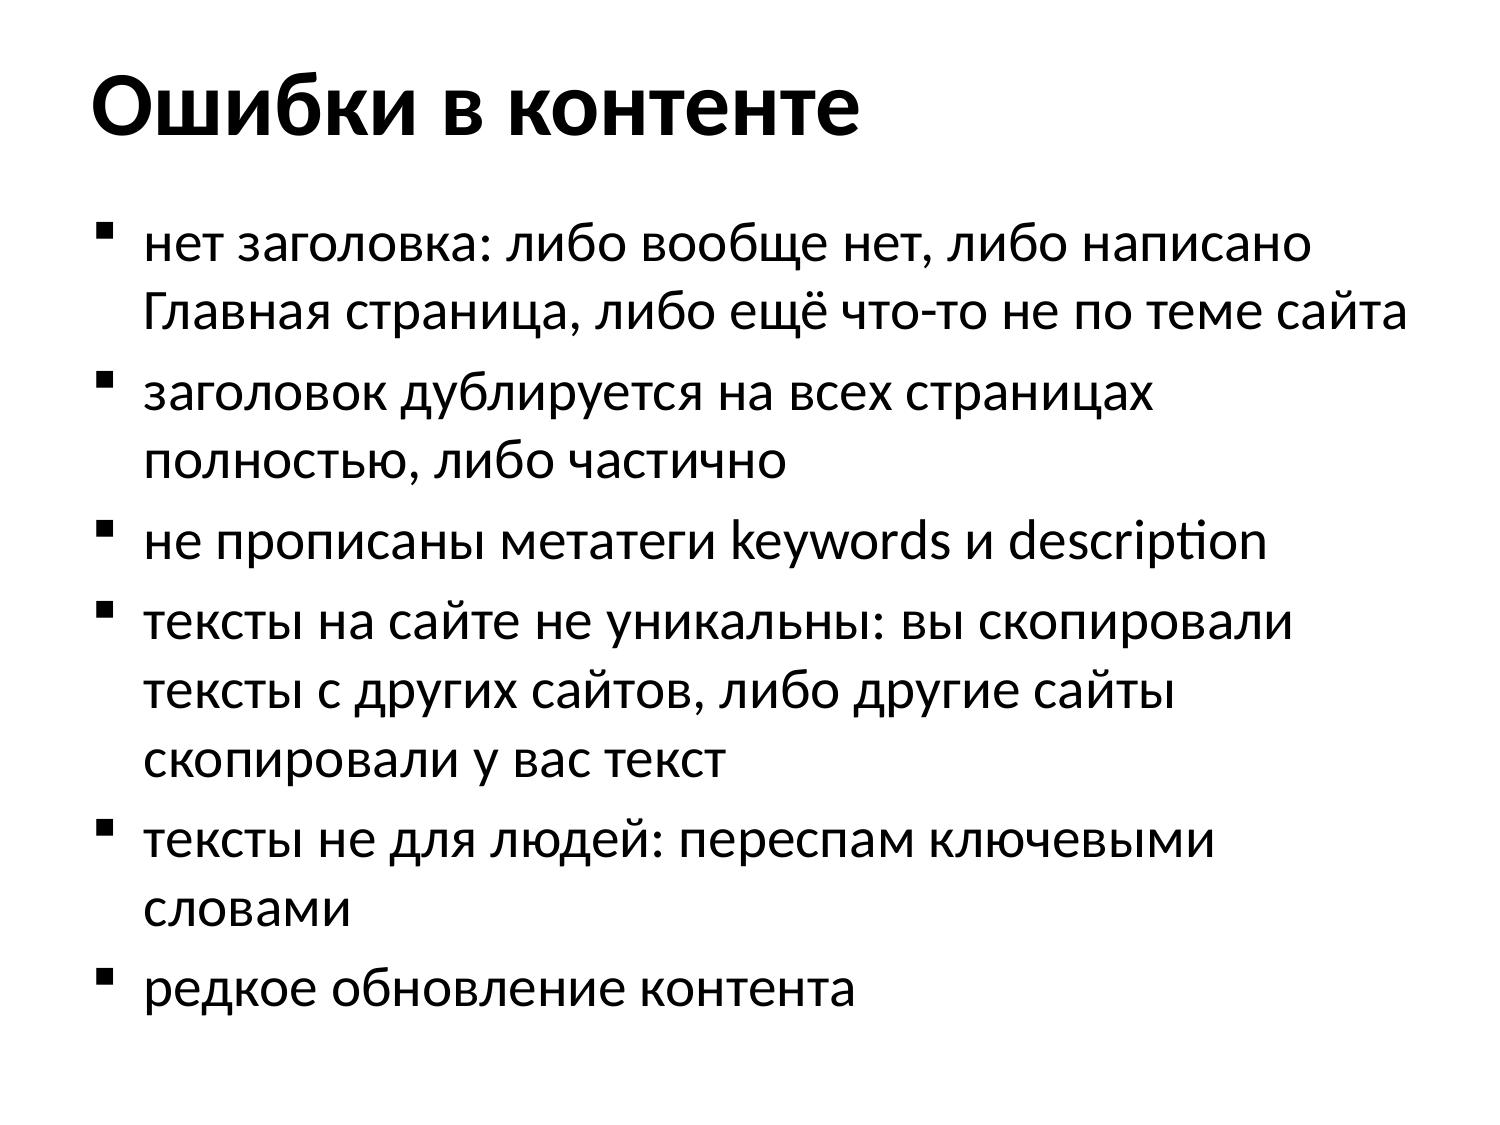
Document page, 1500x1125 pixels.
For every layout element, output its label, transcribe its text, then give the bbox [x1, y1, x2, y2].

title Ошибки в контенте [76, 4, 1427, 192]
list нет заголовка: либо вообще нет, либо написано Главная страница, либо ещё что-то не по теме сайта заголовок дублируется на всех страницах полностью, либо частично не прописаны метатеги keywords и description тексты на сайте не уникальны: вы скопировали тексты с других сайтов, либо другие сайты скопировали у вас текст тексты не для людей: переспам ключевыми словами редкое обновление контента [76, 196, 1427, 1059]
